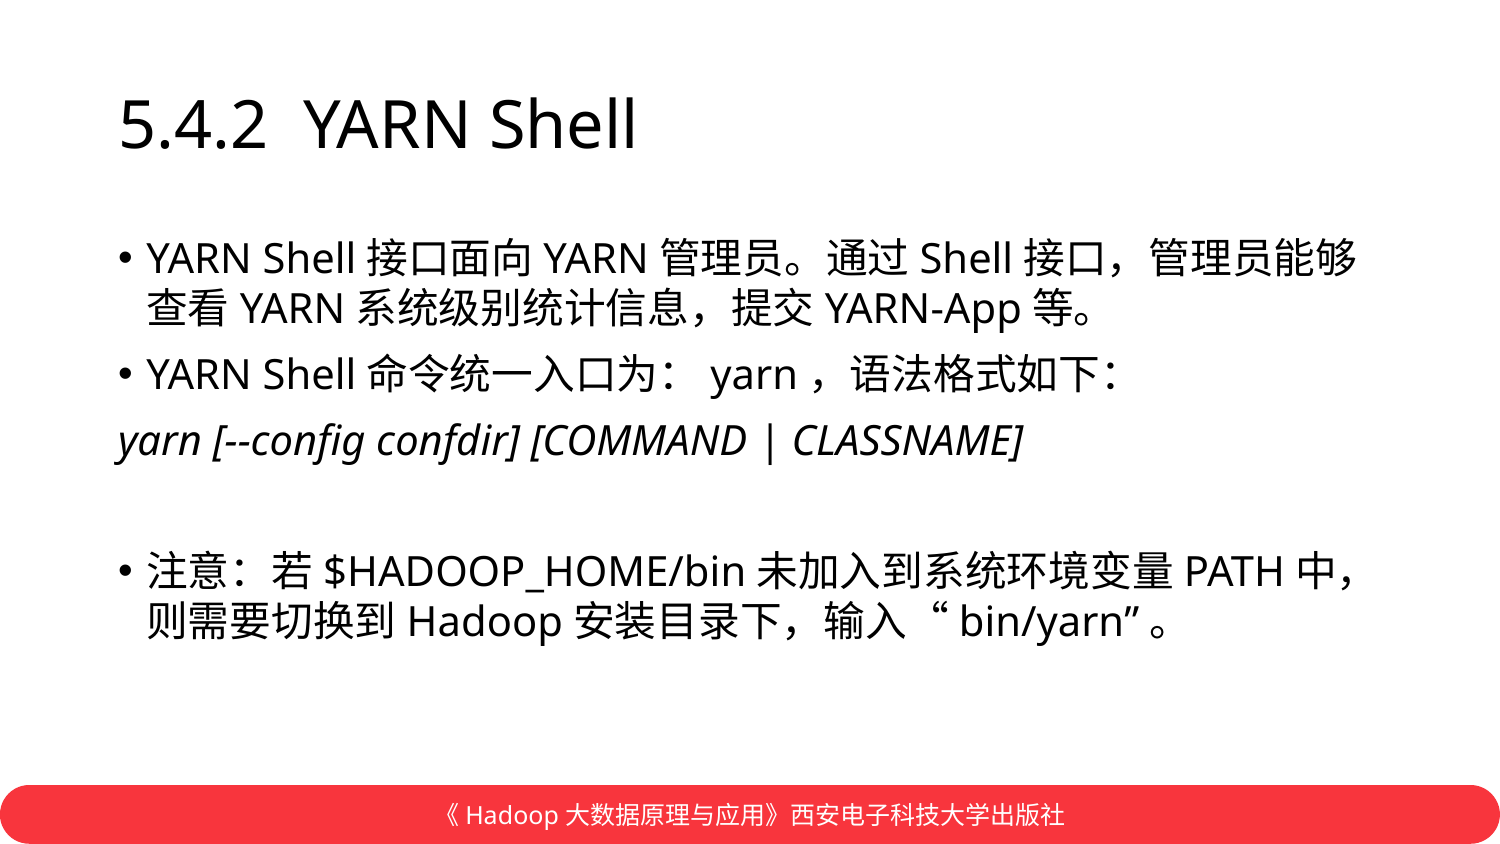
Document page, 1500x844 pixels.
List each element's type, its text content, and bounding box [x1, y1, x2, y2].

list YARN Shell接口面向YARN管理员。通过Shell接口，管理员能够查看YARN系统级别统计信息，提交YARN-App等。 YARN Shell命令统一入口为：yarn，语法格式如下： yarn [--config confdir] [COMMAND | CLASSNAME] 注意：若$HADOOP_HOME/bin未加入到系统环境变量PATH中，则需要切换到Hadoop安装目录下，输入“bin/yarn”。 [103, 224, 1397, 760]
title 5.4.2 YARN Shell [103, 44, 1397, 208]
